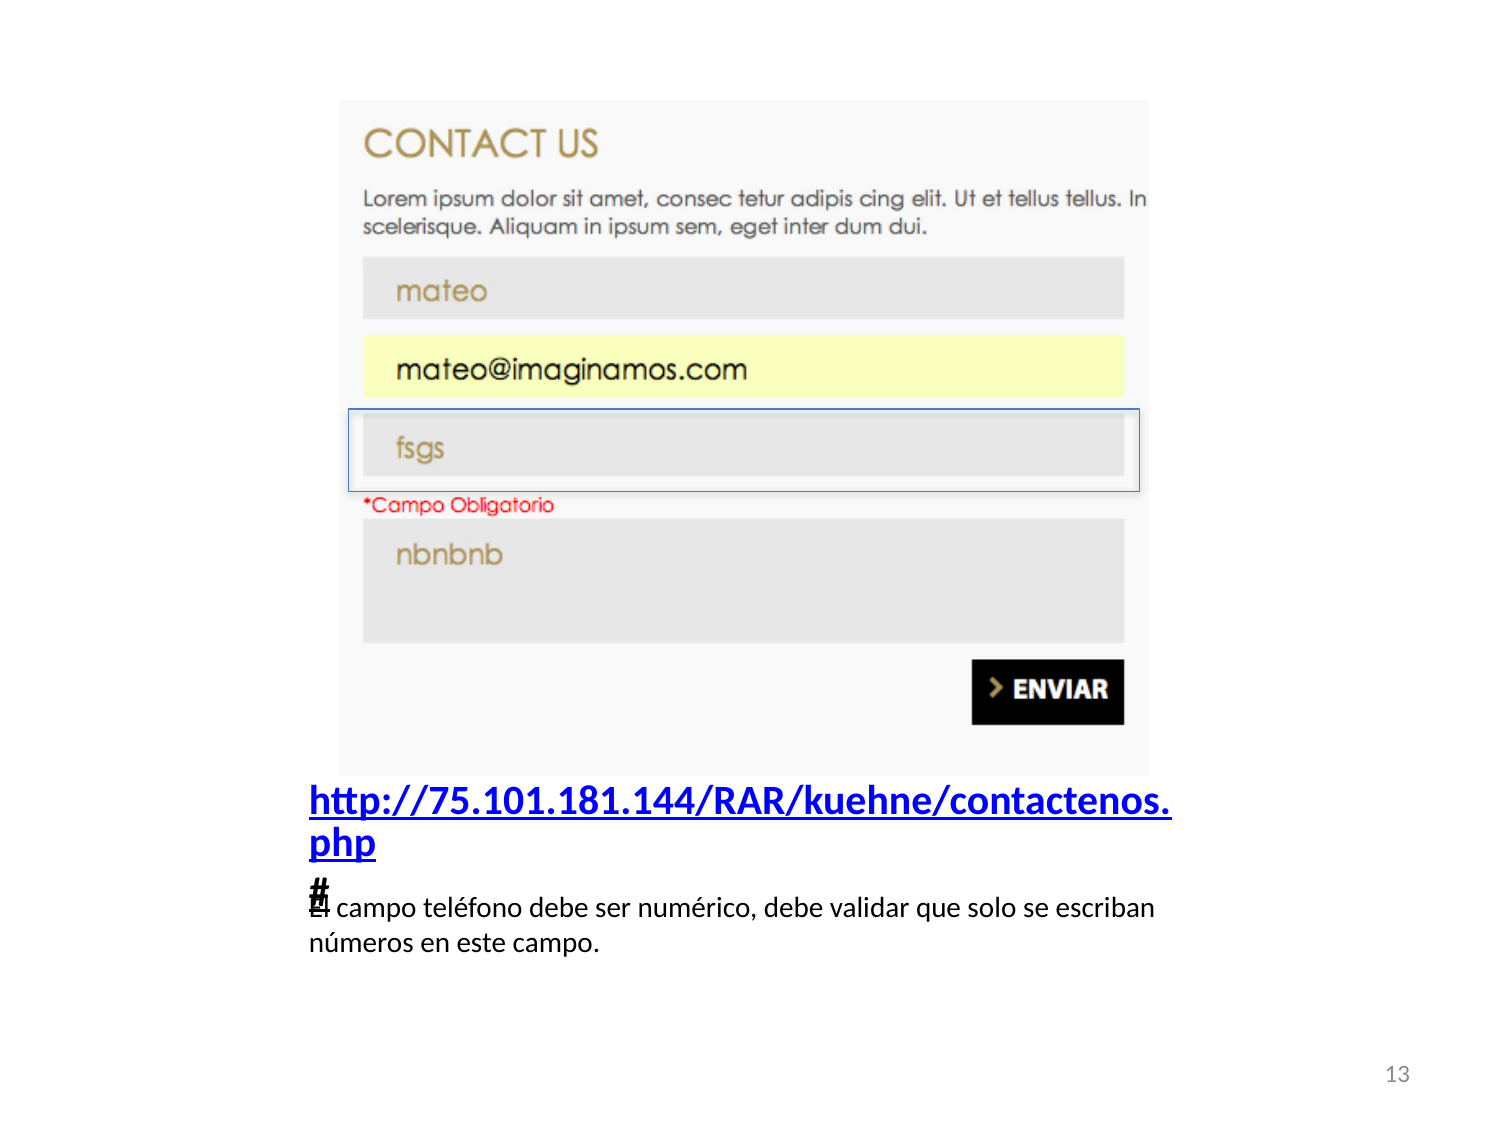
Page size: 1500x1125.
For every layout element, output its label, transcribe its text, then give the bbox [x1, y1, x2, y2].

title http://75.101.181.144/RAR/kuehne/contactenos.php# [293, 787, 1195, 880]
picture [293, 100, 1195, 776]
list El campo teléfono debe ser numérico, debe validar que solo se escriban números en este campo. [293, 880, 1195, 1013]
slide_number 13 [1074, 1042, 1425, 1103]
